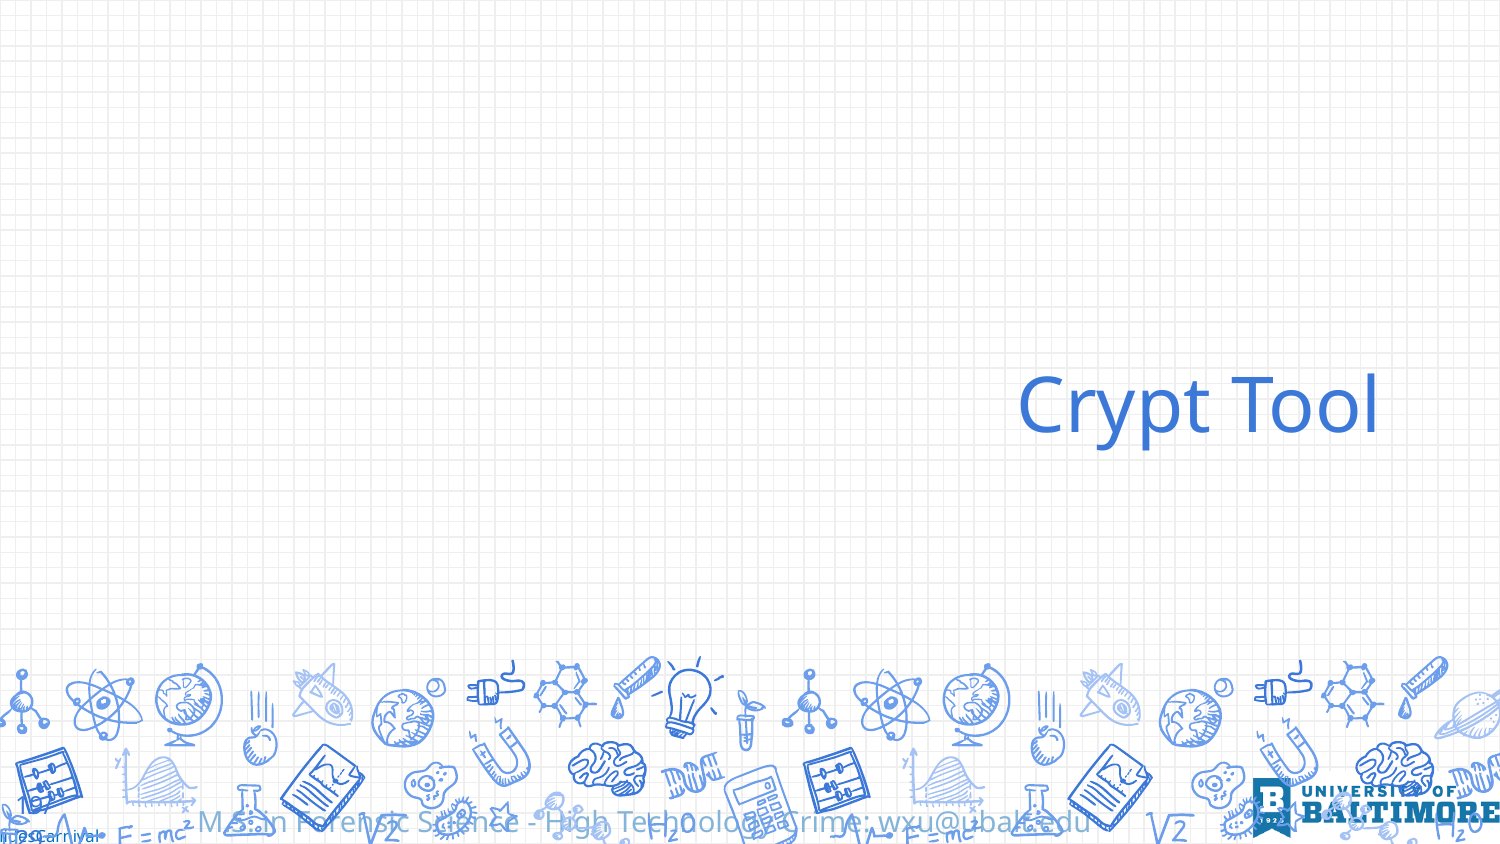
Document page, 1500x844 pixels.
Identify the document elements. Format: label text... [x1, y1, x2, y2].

picture [1394, 771, 1431, 791]
picture [1363, 771, 1393, 785]
picture [1283, 771, 1308, 783]
picture [1253, 804, 1257, 821]
picture [1388, 823, 1396, 835]
picture [1382, 771, 1399, 783]
picture [1471, 771, 1479, 786]
picture [1479, 779, 1483, 790]
slide_number 19/29 [0, 774, 91, 840]
picture [1423, 777, 1429, 784]
title Crypt Tool [526, 272, 1397, 463]
picture [1253, 771, 1500, 844]
picture [1481, 771, 1489, 788]
picture [1354, 819, 1361, 827]
picture [1282, 807, 1299, 827]
picture [1342, 796, 1349, 806]
